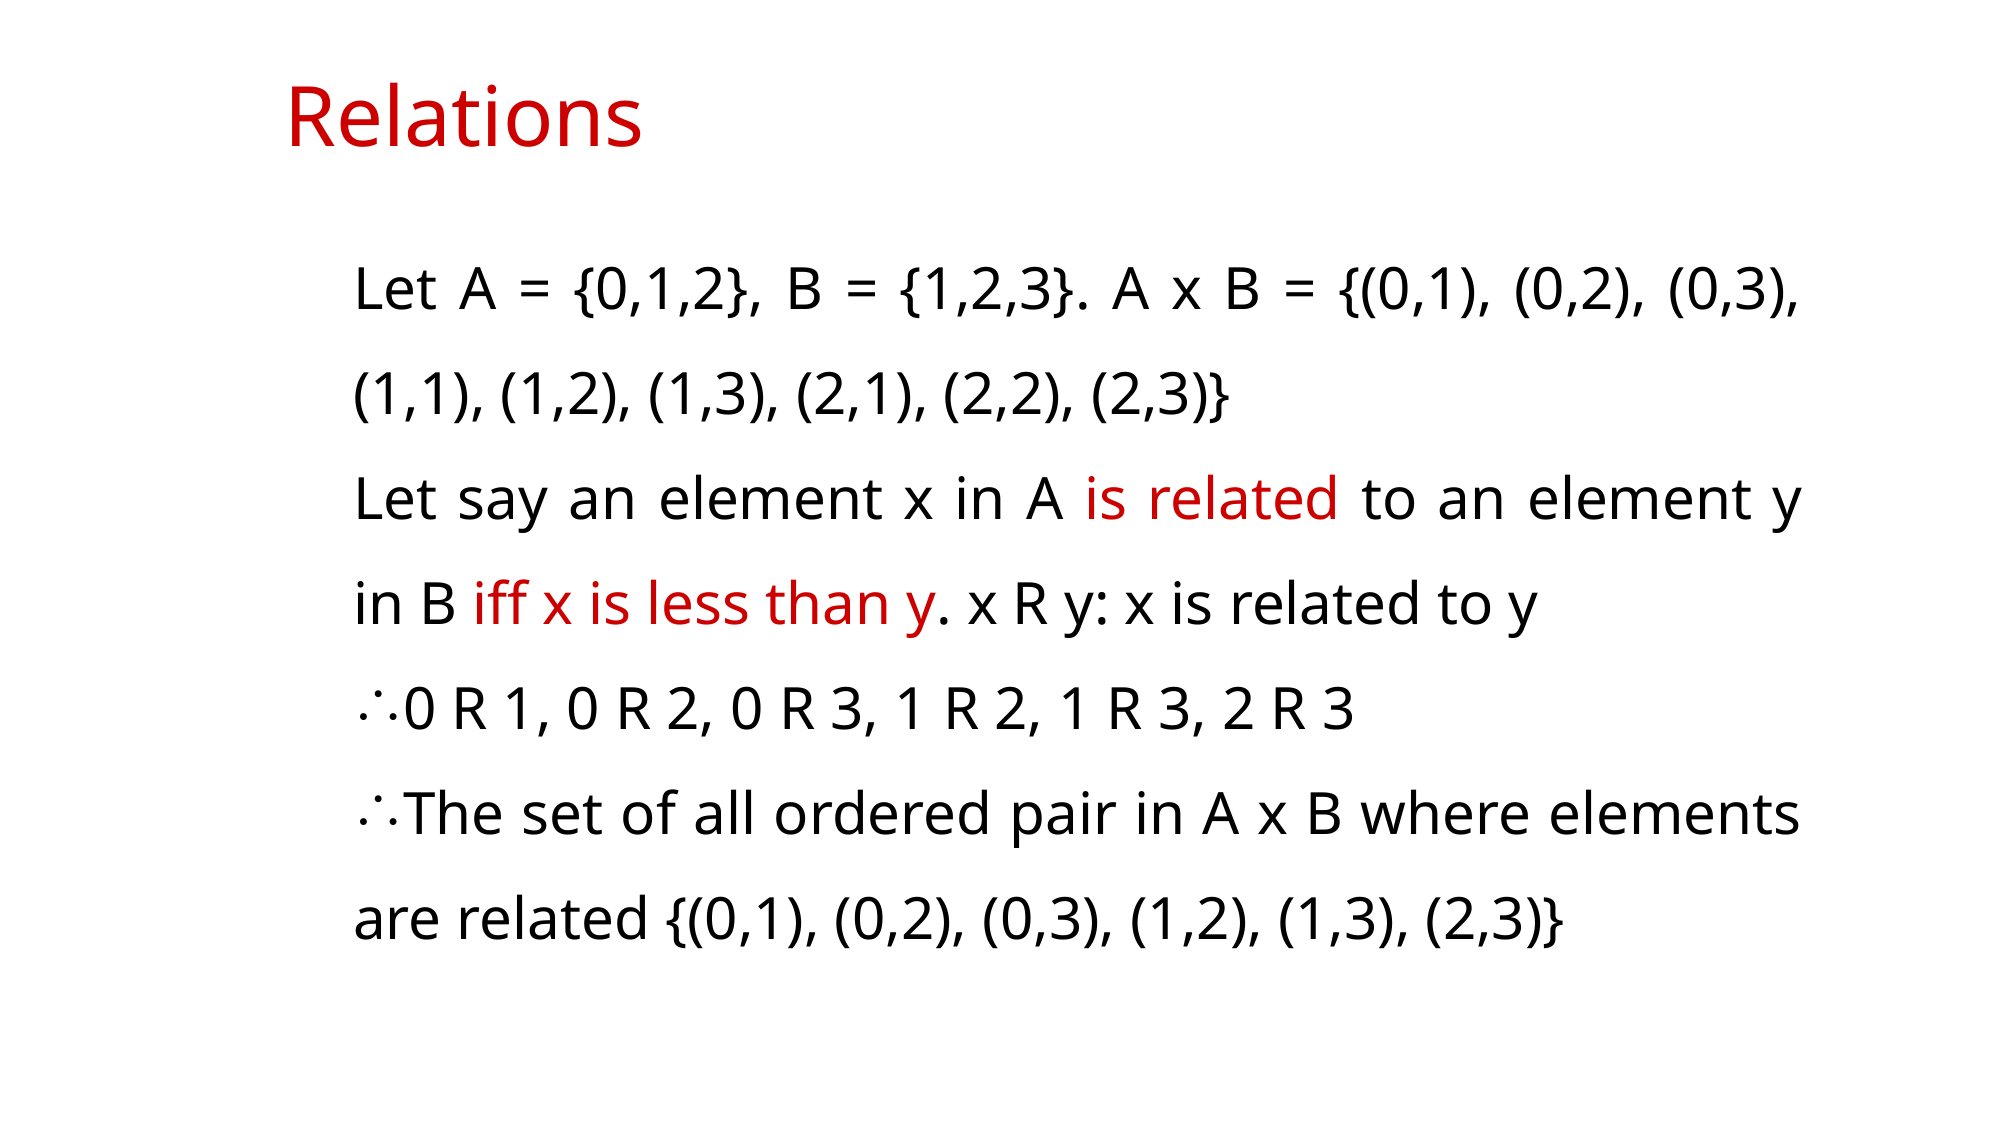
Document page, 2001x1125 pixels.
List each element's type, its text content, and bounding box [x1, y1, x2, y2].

text_box Let A = {0,1,2}, B = {1,2,3}. A x B = {(0,1), (0,2), (0,3), (1,1), (1,2), (1,3), (2,1), (2,2), (2,3)} Let say an element x in A is related to an element y in B iff x is less than y. x R y: x is related to y 0 R 1, 0 R 2, 0 R 3, 1 R 2, 1 R 3, 2 R 3 The set of all ordered pair in A x B where elements are related {(0,1), (0,2), (0,3), (1,2), (1,3), (2,3)} [338, 209, 1817, 1087]
text_box Relations [270, 55, 1546, 243]
